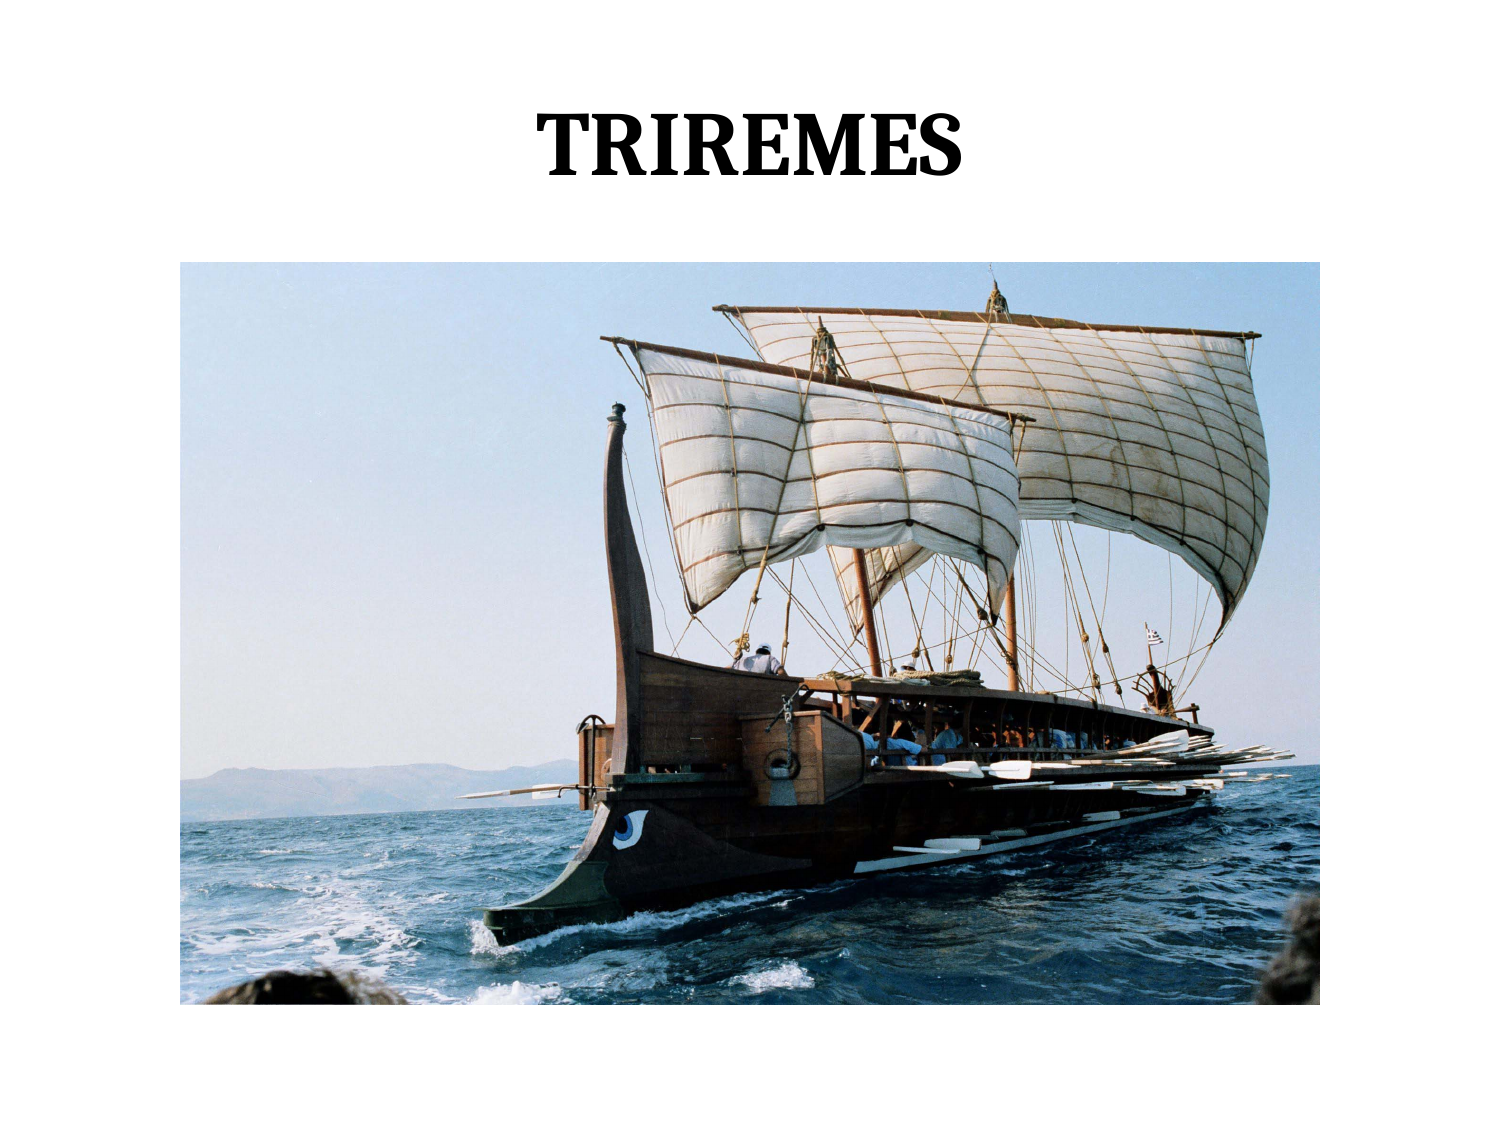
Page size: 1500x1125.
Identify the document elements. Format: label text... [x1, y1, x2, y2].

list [180, 262, 1320, 1006]
title Triremes [75, 45, 1425, 233]
